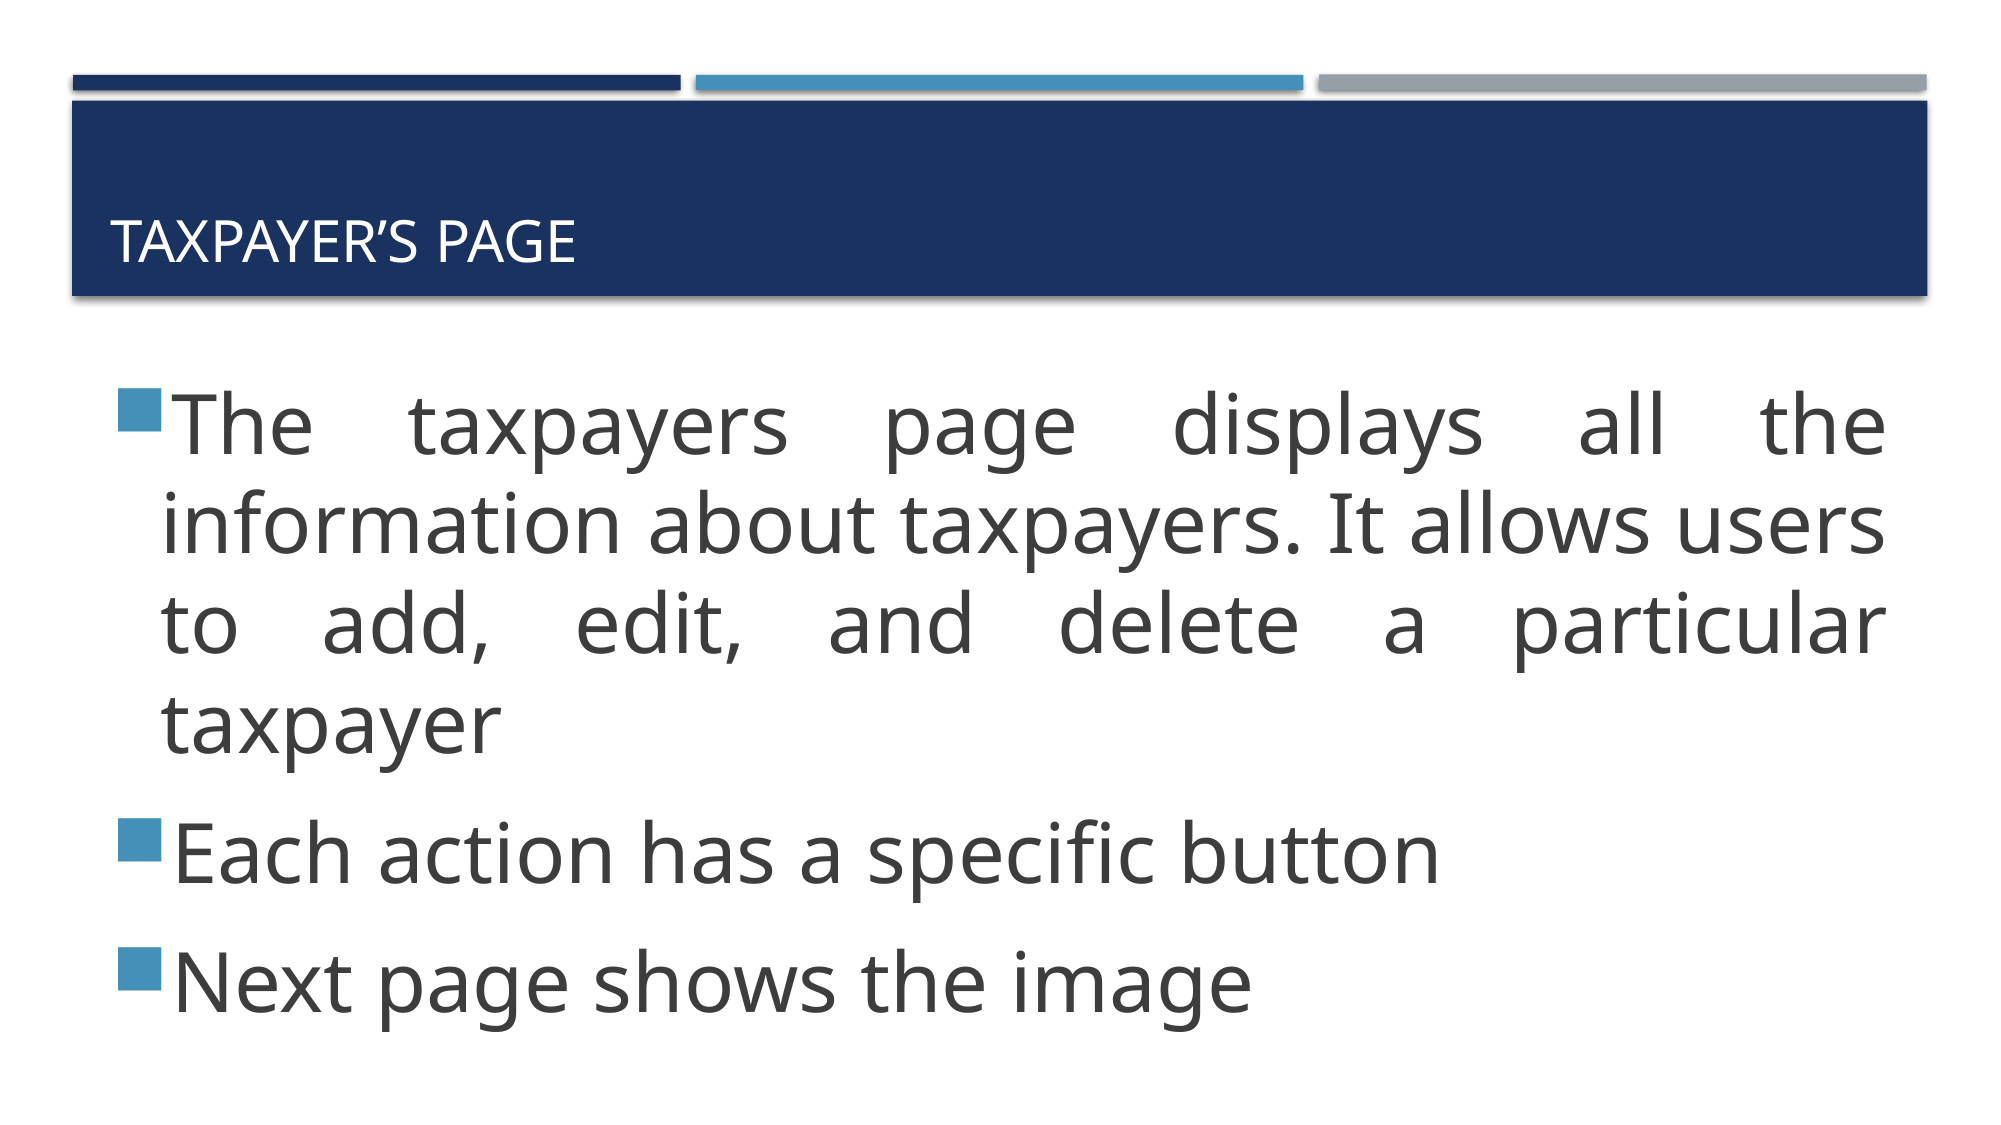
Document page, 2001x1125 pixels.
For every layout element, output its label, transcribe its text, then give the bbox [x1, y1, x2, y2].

list The taxpayers page displays all the information about taxpayers. It allows users to add, edit, and delete a particular taxpayer Each action has a specific button Next page shows the image [95, 339, 1905, 1125]
title Taxpayer’s Page [95, 115, 1905, 282]
